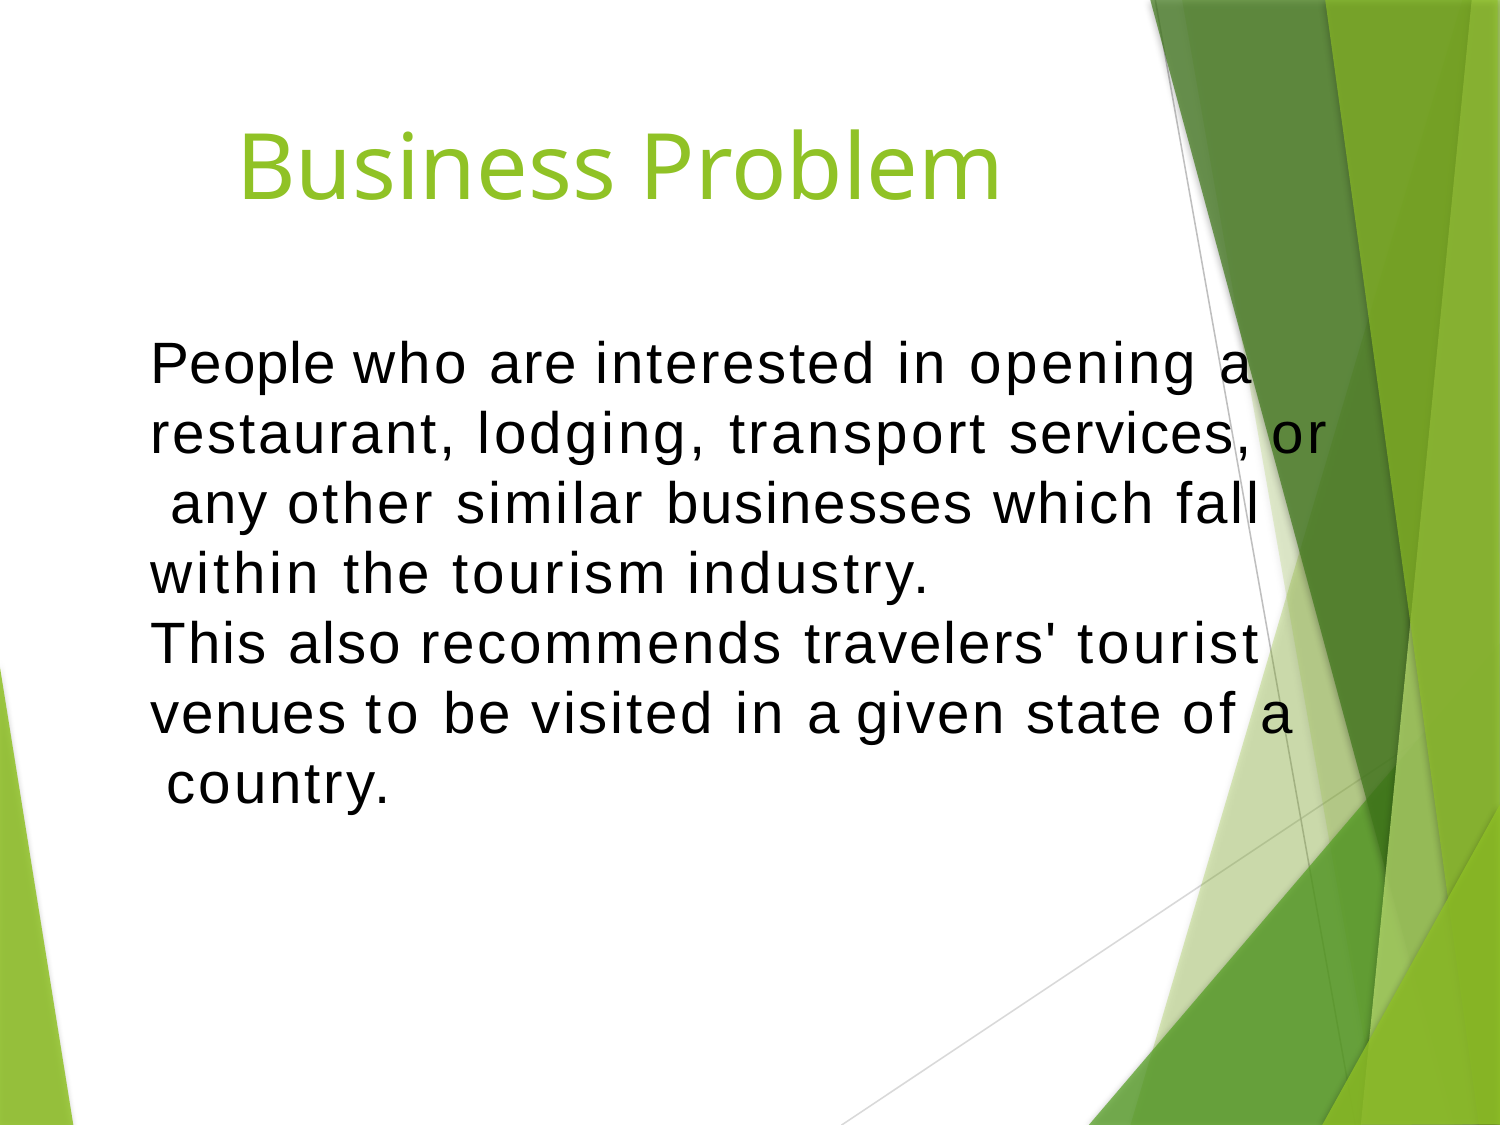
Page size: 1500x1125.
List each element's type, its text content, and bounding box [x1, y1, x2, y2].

title Business Problem [99, 99, 1142, 317]
text_box People who are interested in opening a restaurant, lodging, transport services, or any other similar businesses which fall within the tourism industry. This also recommends travelers' tourist venues to be visited in a given state of a country. [148, 323, 1337, 816]
